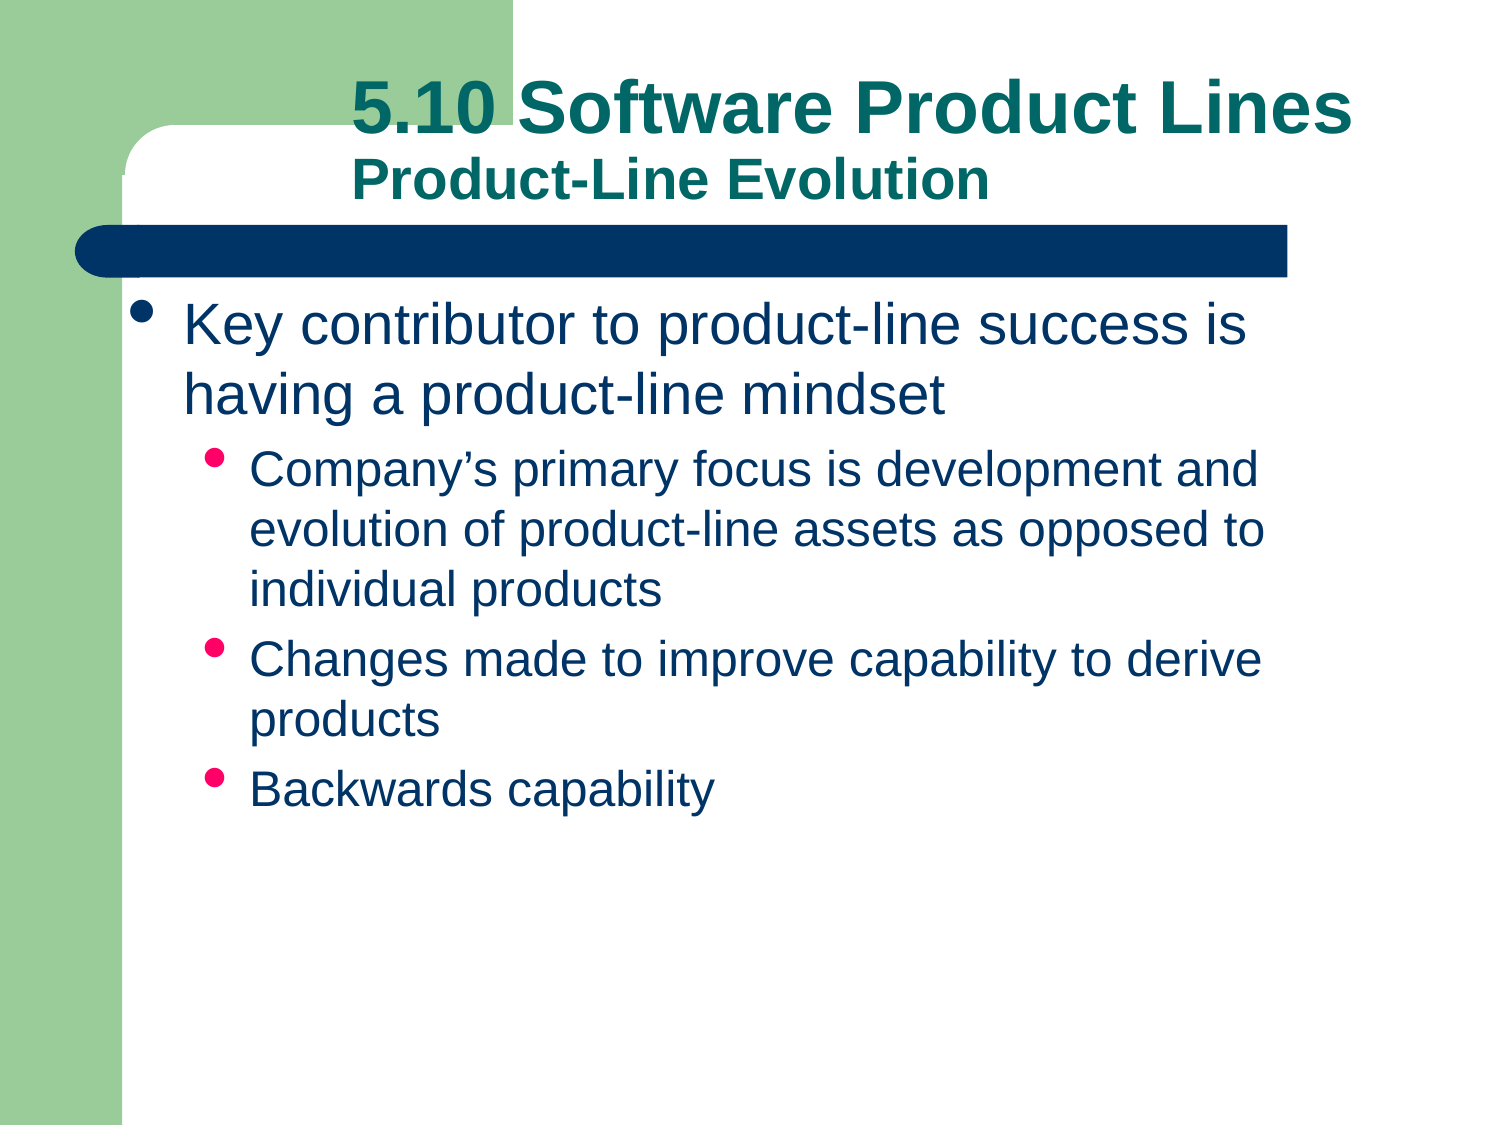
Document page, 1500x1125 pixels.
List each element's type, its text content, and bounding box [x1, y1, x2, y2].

title 5.10 Software Product Lines Product-Line Evolution [335, 34, 1412, 221]
list Key contributor to product-line success is having a product-line mindset Company’s primary focus is development and evolution of product-line assets as opposed to individual products Changes made to improve capability to derive products Backwards capability [111, 278, 1423, 1001]
